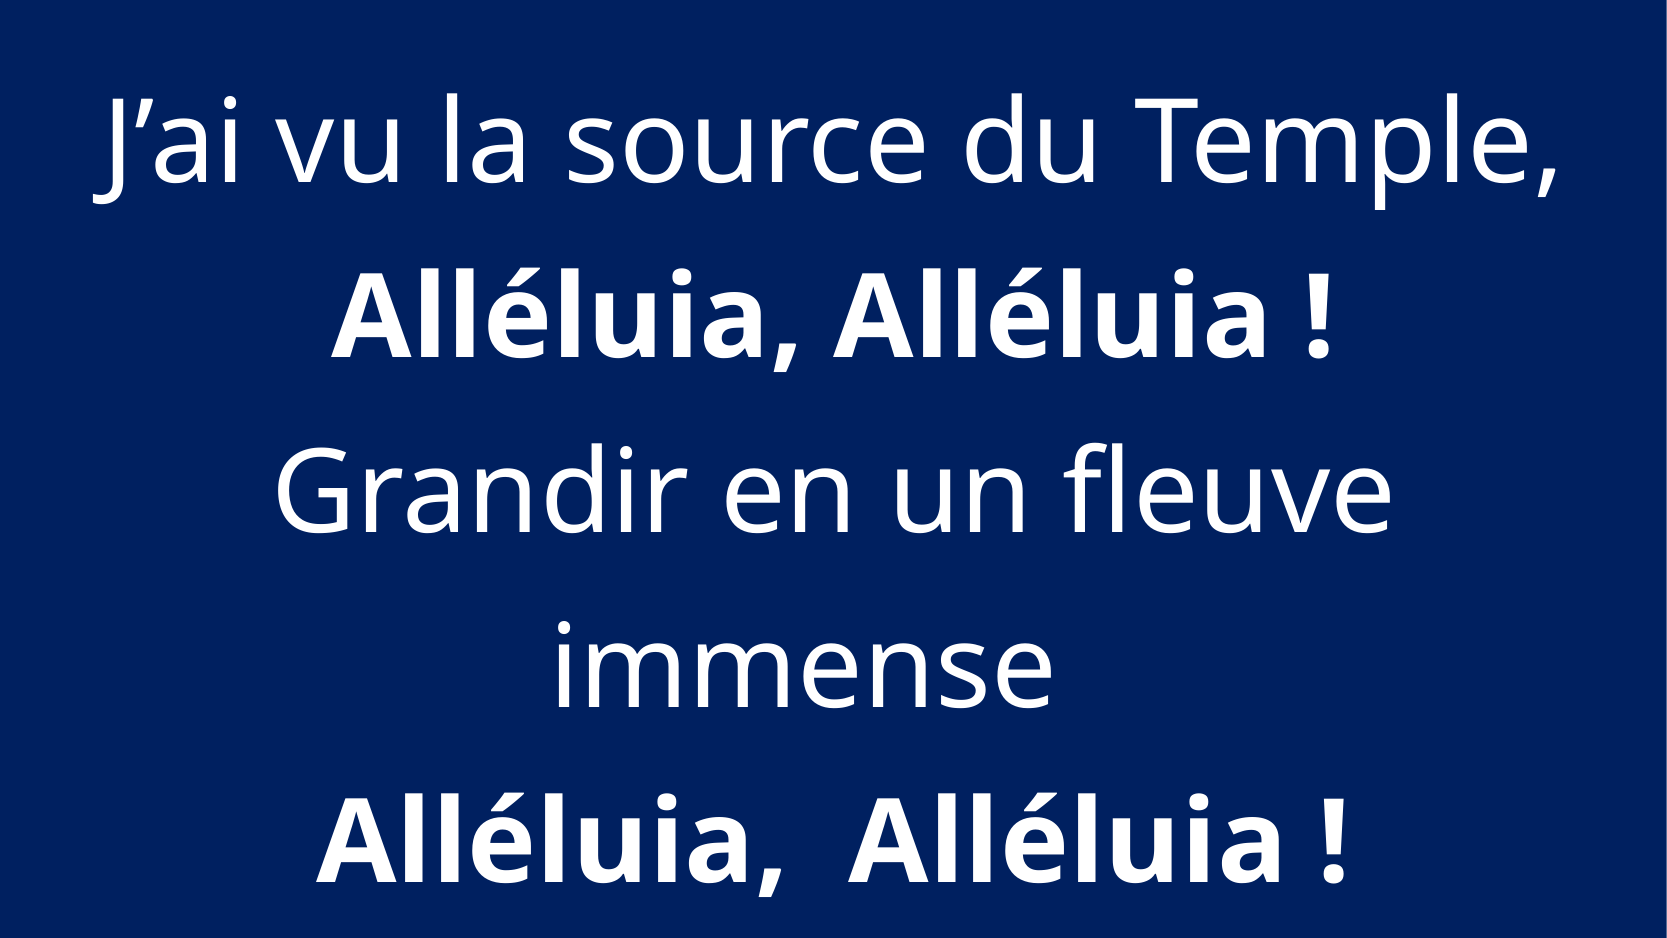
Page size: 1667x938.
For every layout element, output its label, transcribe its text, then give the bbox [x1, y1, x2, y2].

list J’ai vu la source du Temple, Alléluia, Alléluia ! Grandir en un fleuve immense Alléluia, Alléluia ! [0, 0, 1667, 938]
